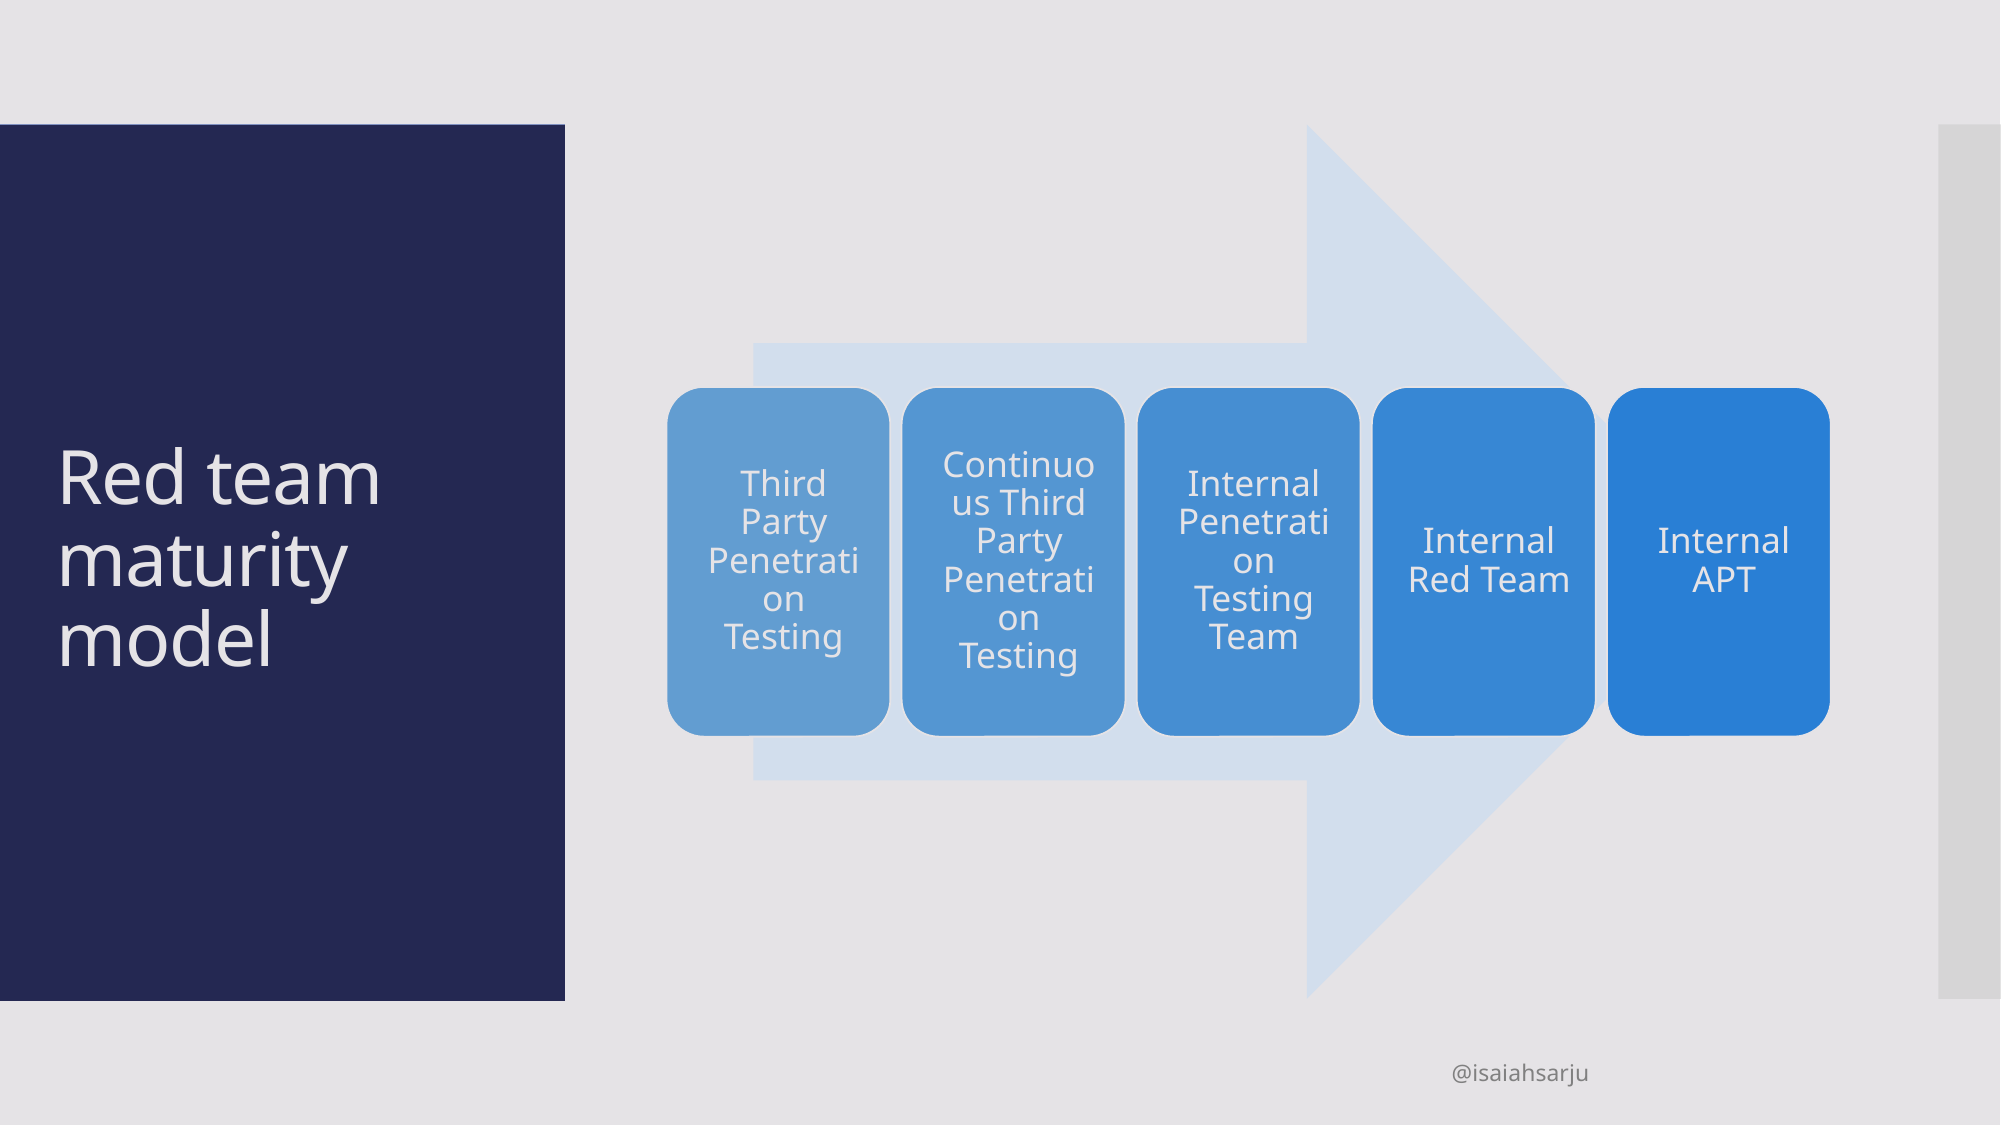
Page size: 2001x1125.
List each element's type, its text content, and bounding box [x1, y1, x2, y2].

text_box [0, 124, 566, 1002]
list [665, 124, 1832, 1000]
footer @isaiahsarju [634, 1042, 1605, 1103]
title Red team maturity model [41, 184, 525, 940]
